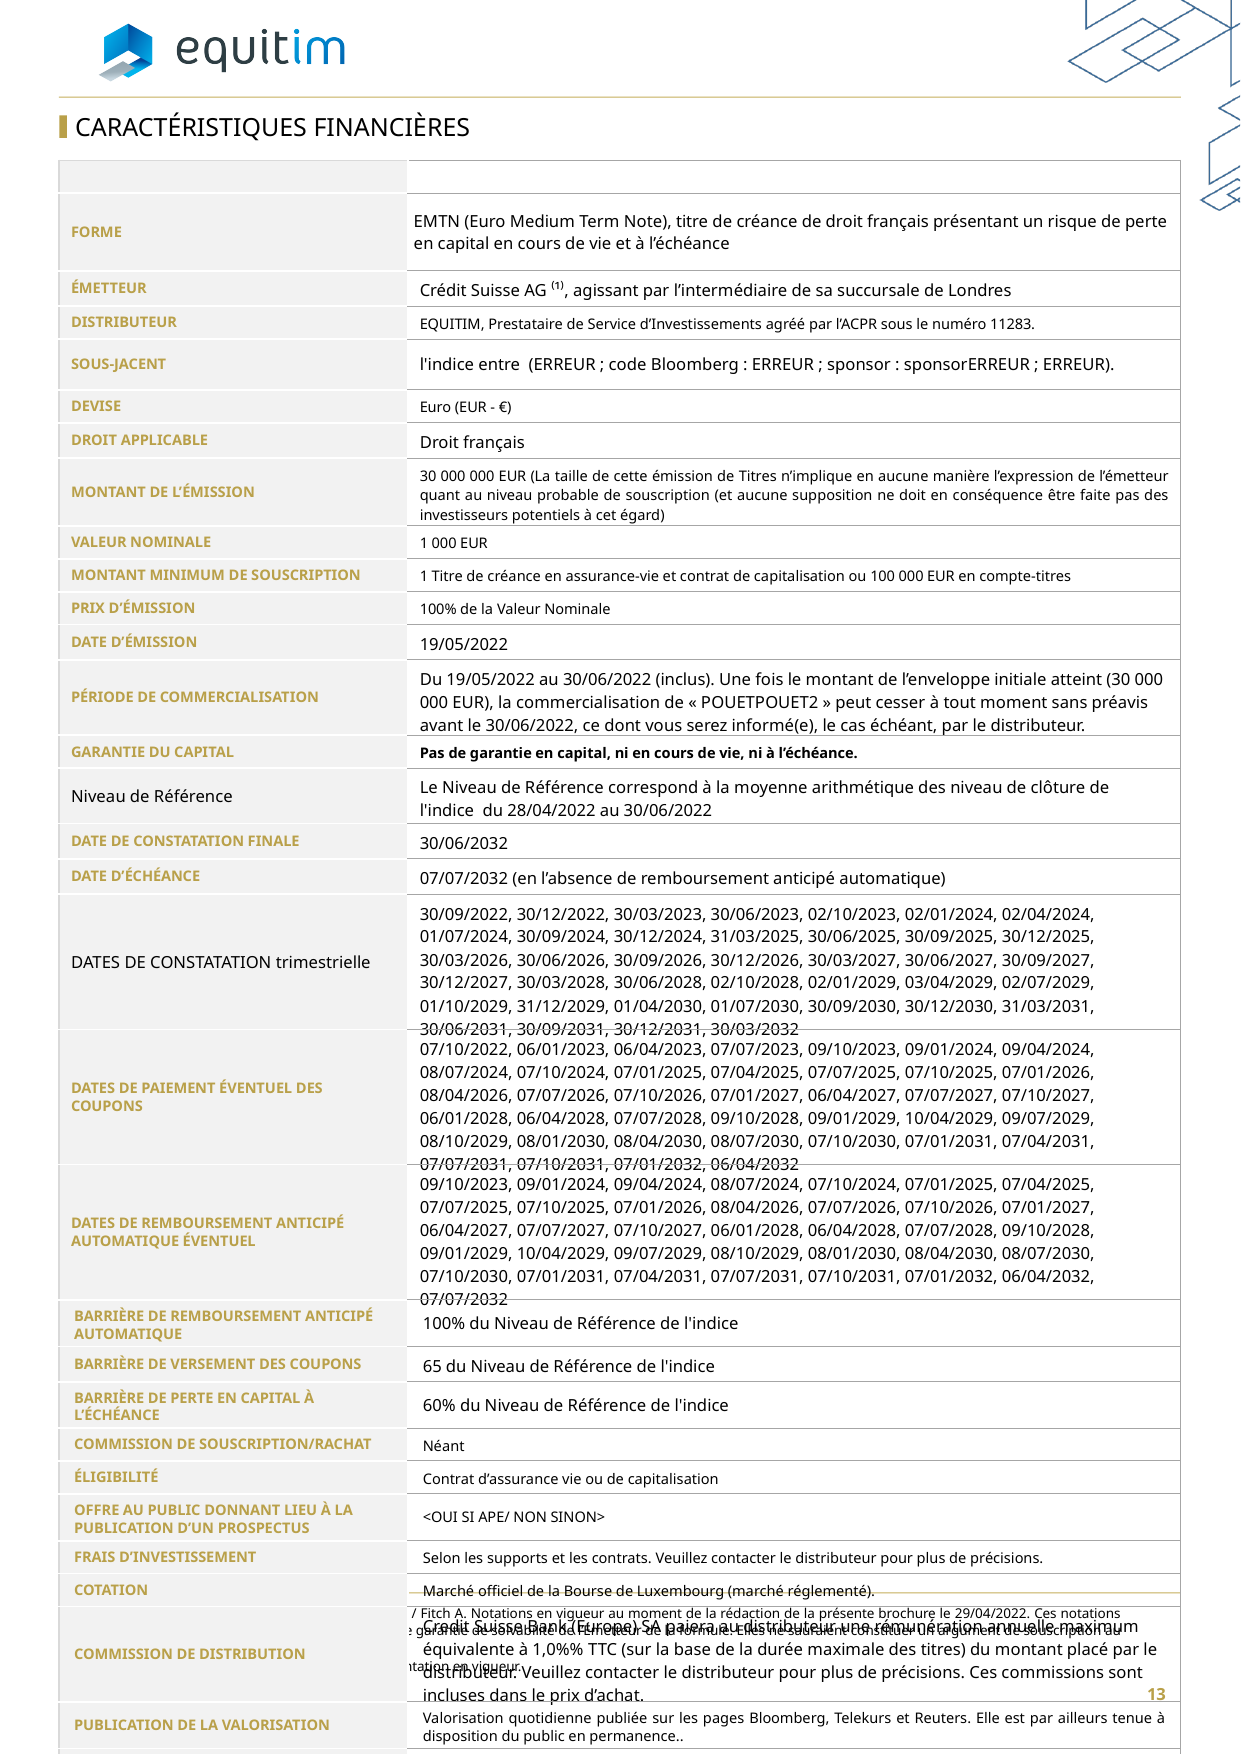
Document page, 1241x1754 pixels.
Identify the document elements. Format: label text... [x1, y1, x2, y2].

table_cell DATE DE CONSTATATION FINALE [60, 824, 407, 858]
table_cell 30 000 000 EUR (La taille de cette émission de Titres n’implique en aucune manière l’expression de l’émetteur quant au niveau probable de souscription (et aucune supposition ne doit en conséquence être faite pas des investisseurs potentiels à cet égard) [409, 459, 1180, 525]
table_cell COMMISSION DE SOUSCRIPTION/RACHAT [60, 1429, 407, 1460]
table_cell PÉRIODE DE COMMERCIALISATION [60, 661, 407, 734]
table_cell DATES DE PAIEMENT ÉVENTUEL DES COUPONS [60, 1030, 407, 1164]
table_cell Contrat d’assurance vie ou de capitalisation [409, 1461, 1180, 1493]
table_cell Néant [409, 1429, 1180, 1460]
table_cell Le Niveau de Référence correspond à la moyenne arithmétique des niveau de clôture de l'indice du 28/04/2022 au 30/06/2022 [409, 769, 1180, 823]
table_cell SOUS-JACENT [60, 340, 407, 389]
table_cell FORME [60, 194, 407, 270]
table_cell DISTRIBUTEUR [60, 307, 407, 338]
table_cell DATES DE REMBOURSEMENT ANTICIPÉ AUTOMATIQUE ÉVENTUEL [60, 1165, 407, 1299]
table_cell 60% du Niveau de Référence de l'indice [409, 1382, 1180, 1428]
table_cell DATE D’ÉCHÉANCE [60, 860, 407, 893]
table_cell 1 Titre de créance en assurance-vie et contrat de capitalisation ou 100 000 EUR en compte-titres [409, 559, 1180, 591]
table_cell Pas de garantie en capital, ni en cours de vie, ni à l’échéance. [409, 736, 1180, 768]
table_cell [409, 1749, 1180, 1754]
table_cell Selon les supports et les contrats. Veuillez contacter le distributeur pour plus de précisions. [409, 1541, 1180, 1573]
table_cell Marché officiel de la Bourse de Luxembourg (marché réglementé). [409, 1574, 1180, 1606]
table_cell EQUITIM, Prestataire de Service d’Investissements agréé par l’ACPR sous le numéro 11283. [409, 307, 1180, 339]
picture [77, 3, 367, 97]
table_cell BARRIÈRE DE PERTE EN CAPITAL À L’ÉCHÉANCE [60, 1383, 407, 1427]
table_cell l'indice entre (ERREUR ; code Bloomberg : ERREUR ; sponsor : sponsorERREUR ; ERREUR). [409, 340, 1180, 389]
table_cell VALEUR NOMINALE [60, 527, 407, 558]
table_cell COMMISSION DE DISTRIBUTION [60, 1607, 407, 1701]
table_cell DEVISE [60, 391, 407, 422]
table_cell GARANTIE DU CAPITAL [60, 736, 407, 767]
table_cell <OUI SI APE/ NON SINON> [409, 1494, 1180, 1540]
table_header [409, 161, 1180, 193]
table_cell Du 19/05/2022 au 30/06/2022 (inclus). Une fois le montant de l’enveloppe initiale atteint (30 000 000 EUR), la commercialisation de « POUETPOUET2 » peut cesser à tout moment sans préavis avant le 30/06/2022, ce dont vous serez informé(e), le cas échéant, par le distributeur. [409, 660, 1180, 735]
picture [1067, 0, 1241, 211]
text_box Caractéristiques financières [75, 109, 1192, 148]
table_cell 65 du Niveau de Référence de l'indice [409, 1347, 1180, 1381]
table_cell Credit Suisse Bank (Europe) SA paiera au distributeur une rémunération annuelle maximum équivalente à 1,0%% TTC (sur la base de la durée maximale des titres) du montant placé par le distributeur. Veuillez contacter le distributeur pour plus de précisions. Ces commissions sont incluses dans le prix d’achat. [409, 1607, 1180, 1701]
table_cell Euro (EUR - €) [409, 390, 1180, 422]
table_cell ÉMETTEUR [60, 272, 407, 305]
table_cell 19/05/2022 [409, 625, 1180, 659]
table_cell Valorisation quotidienne publiée sur les pages Bloomberg, Telekurs et Reuters. Elle est par ailleurs tenue à disposition du public en permanence.. [409, 1702, 1180, 1748]
table_cell PRIX D’ÉMISSION [60, 593, 407, 624]
table_cell PUBLICATION DE LA VALORISATION [60, 1703, 407, 1748]
table_cell 30/09/2022, 30/12/2022, 30/03/2023, 30/06/2023, 02/10/2023, 02/01/2024, 02/04/2024, 01/07/2024, 30/09/2024, 30/12/2024, 31/03/2025, 30/06/2025, 30/09/2025, 30/12/2025, 30/03/2026, 30/06/2026, 30/09/2026, 30/12/2026, 30/03/2027, 30/06/2027, 30/09/2027, 30/12/2027, 30/03/2028, 30/06/2028, 02/10/2028, 02/01/2029, 03/04/2029, 02/07/2029, 01/10/2029, 31/12/2029, 01/04/2030, 01/07/2030, 30/09/2030, 30/12/2030, 31/03/2031, 30/06/2031, 30/09/2031, 30/12/2031, 30/03/2032 [409, 895, 1180, 1029]
table_cell 07/10/2022, 06/01/2023, 06/04/2023, 07/07/2023, 09/10/2023, 09/01/2024, 09/04/2024, 08/07/2024, 07/10/2024, 07/01/2025, 07/04/2025, 07/07/2025, 07/10/2025, 07/01/2026, 08/04/2026, 07/07/2026, 07/10/2026, 07/01/2027, 06/04/2027, 07/07/2027, 07/10/2027, 06/01/2028, 06/04/2028, 07/07/2028, 09/10/2028, 09/01/2029, 10/04/2029, 09/07/2029, 08/10/2029, 08/01/2030, 08/04/2030, 08/07/2030, 07/10/2030, 07/01/2031, 07/04/2031, 07/07/2031, 07/10/2031, 07/01/2032, 06/04/2032 [409, 1030, 1180, 1164]
table_cell 1 000 EUR [409, 526, 1180, 558]
table_cell 07/07/2032 (en l’absence de remboursement anticipé automatique) [409, 859, 1180, 894]
table_cell Niveau de Référence [60, 769, 407, 823]
table_header [60, 161, 407, 192]
text_box [59, 115, 67, 138]
table_cell DATE D’ÉMISSION [60, 625, 407, 659]
table_cell DROIT APPLICABLE [60, 424, 407, 457]
table_cell OFFRE AU PUBLIC DONNANT LIEU À LA PUBLICATION D’UN PROSPECTUS [60, 1495, 407, 1540]
table_cell 09/10/2023, 09/01/2024, 09/04/2024, 08/07/2024, 07/10/2024, 07/01/2025, 07/04/2025, 07/07/2025, 07/10/2025, 07/01/2026, 08/04/2026, 07/07/2026, 07/10/2026, 07/01/2027, 06/04/2027, 07/07/2027, 07/10/2027, 06/01/2028, 06/04/2028, 07/07/2028, 09/10/2028, 09/01/2029, 10/04/2029, 09/07/2029, 08/10/2029, 08/01/2030, 08/04/2030, 08/07/2030, 07/10/2030, 07/01/2031, 07/04/2031, 07/07/2031, 07/10/2031, 07/01/2032, 06/04/2032, 07/07/2032 [409, 1165, 1180, 1299]
table_cell BARRIÈRE DE REMBOURSEMENT ANTICIPÉ AUTOMATIQUE [60, 1301, 407, 1346]
table_cell 100% du Niveau de Référence de l'indice [409, 1300, 1180, 1346]
table_cell MONTANT MINIMUM DE SOUSCRIPTION [60, 560, 407, 591]
table_cell MONTANT DE L’ÉMISSION [60, 459, 407, 525]
table_cell BARRIÈRE DE VERSEMENT DES COUPONS [60, 1347, 407, 1381]
table_cell 30/06/2032 [409, 824, 1180, 858]
table_cell COTATION [60, 1574, 407, 1606]
table_cell Droit français [409, 423, 1180, 458]
table_cell FRAIS D’INVESTISSEMENT [60, 1542, 407, 1573]
table_cell EMTN (Euro Medium Term Note), titre de créance de droit français présentant un risque de perte en capital en cours de vie et à l’échéance [409, 194, 1180, 270]
table_cell ÉLIGIBILITÉ [60, 1462, 407, 1493]
table_cell DATES DE CONSTATATION trimestrielle [60, 895, 407, 1029]
table_cell Crédit Suisse AG ⁽¹⁾, agissant par l’intermédiaire de sa succursale de Londres [409, 271, 1180, 306]
table_cell DOUBLE VALORISATION [60, 1749, 407, 1754]
table_cell 100% de la Valeur Nominale [409, 592, 1180, 624]
